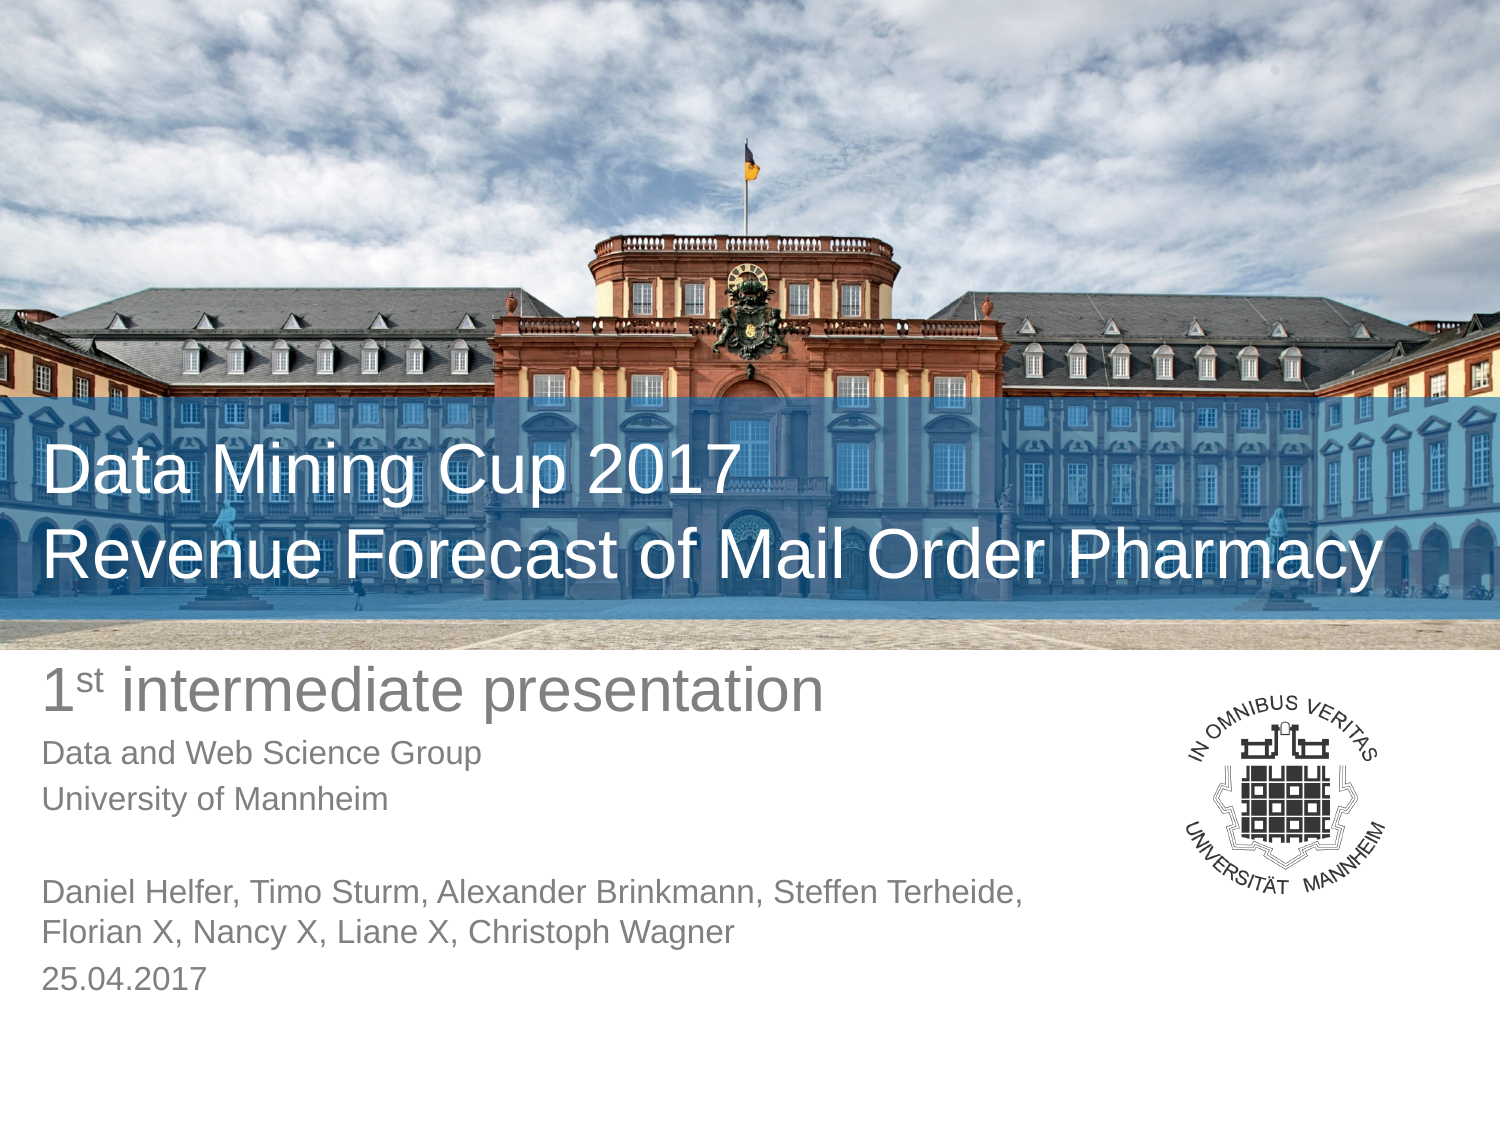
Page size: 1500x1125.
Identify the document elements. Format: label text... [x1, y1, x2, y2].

title Data Mining Cup 2017 Revenue Forecast of Mail Order Pharmacy [41, 420, 1459, 593]
picture [1175, 684, 1396, 905]
picture [0, 0, 1500, 650]
subtitle 1st intermediate presentation Data and Web Science Group University of Mannheim Daniel Helfer, Timo Sturm, Alexander Brinkmann, Steffen Terheide, Florian X, Nancy X, Liane X, Christoph Wagner 25.04.2017 [41, 649, 1092, 1125]
